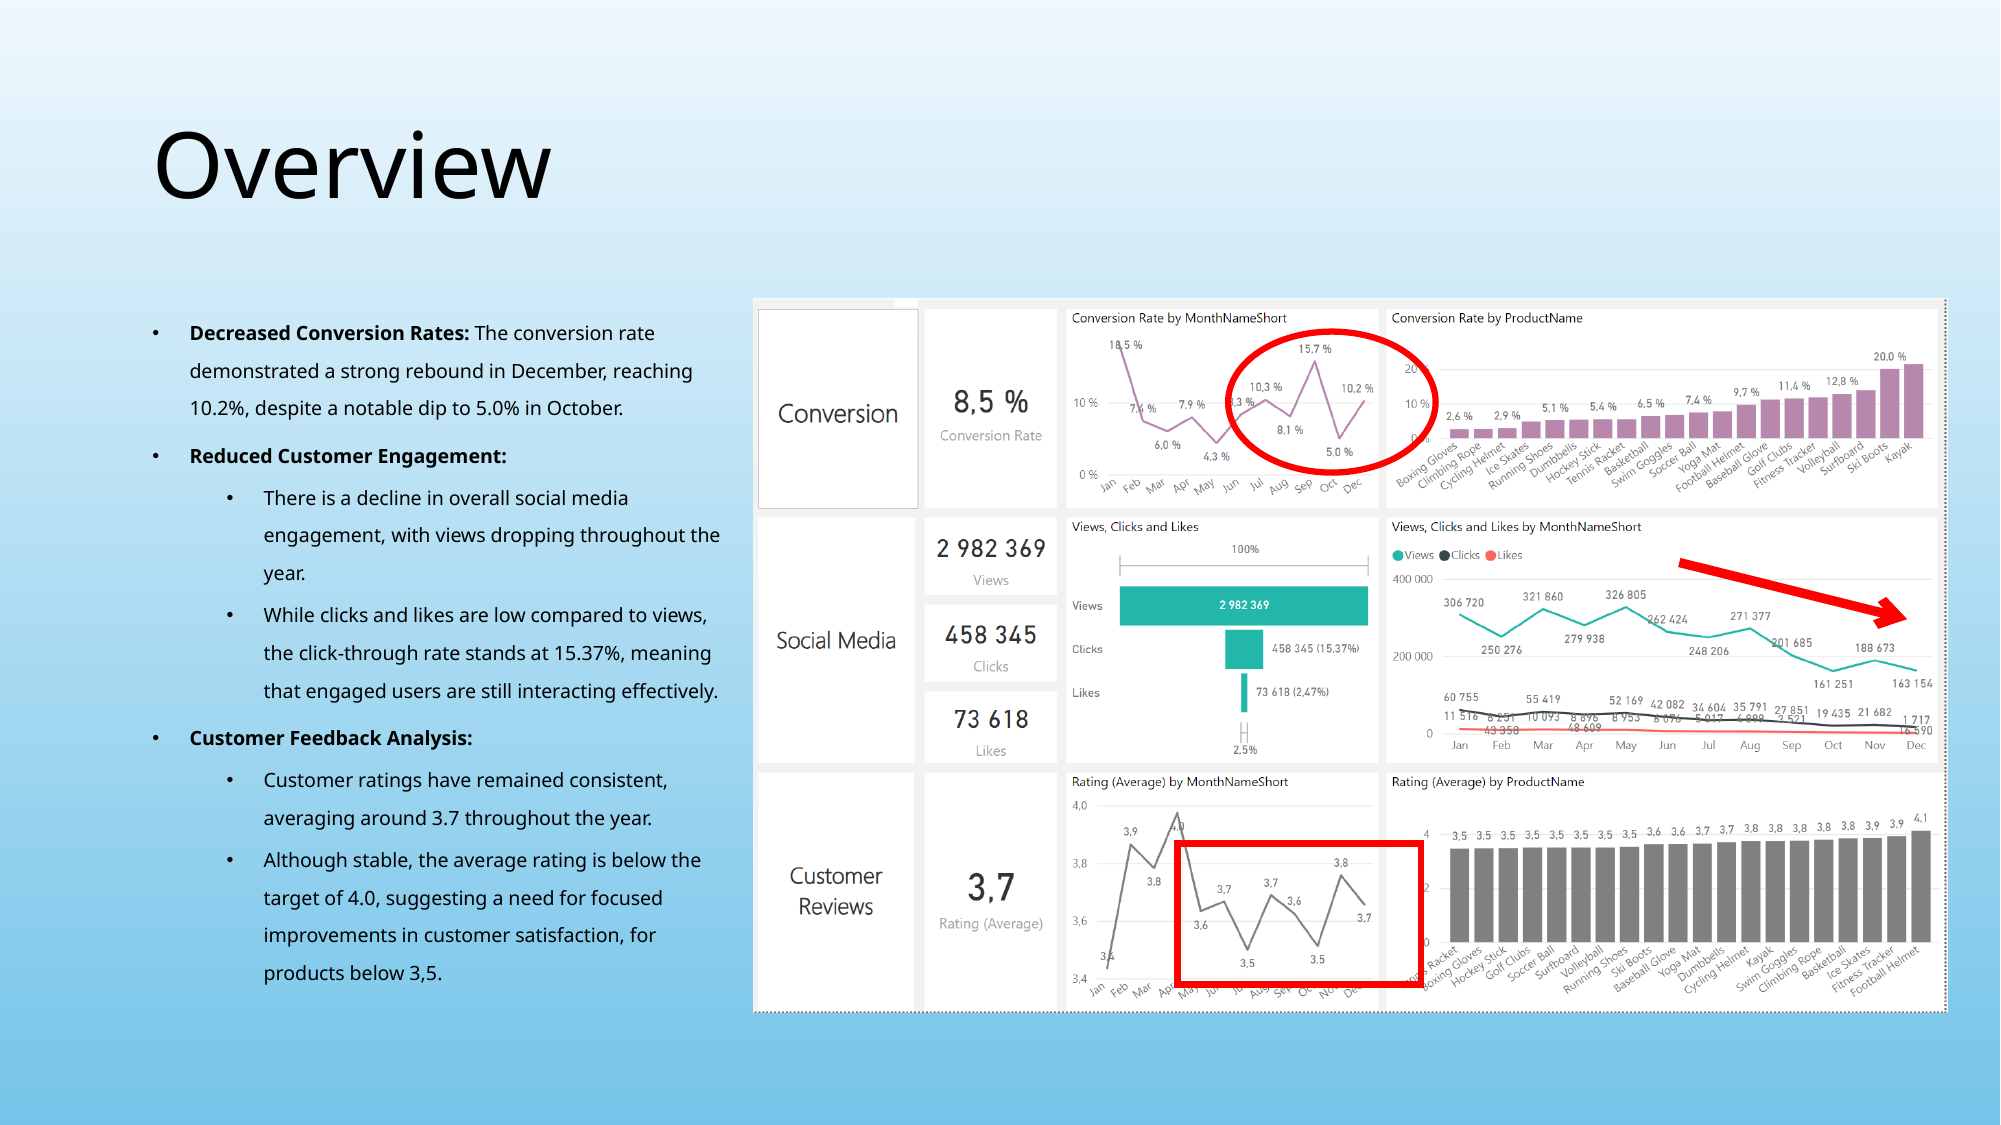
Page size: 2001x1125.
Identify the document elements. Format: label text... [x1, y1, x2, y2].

title Overview [137, 59, 1863, 278]
picture [753, 298, 1948, 1014]
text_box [1678, 561, 1908, 620]
list Decreased Conversion Rates: The conversion rate demonstrated a strong rebound in December, reaching 10.2%, despite a notable dip to 5.0% in October. Reduced Customer Engagement: There is a decline in overall social media engagement, with views dropping throughout the year. While clicks and likes are low compared to views, the click-through rate stands at 15.37%, meaning that engaged users are still interacting effectively. Customer Feedback Analysis: Customer ratings have remained consistent, averaging around 3.7 throughout the year. Although stable, the average rating is below the target of 4.0, suggesting a need for focused improvements in customer satisfaction, for products below 3,5. [137, 299, 736, 1014]
